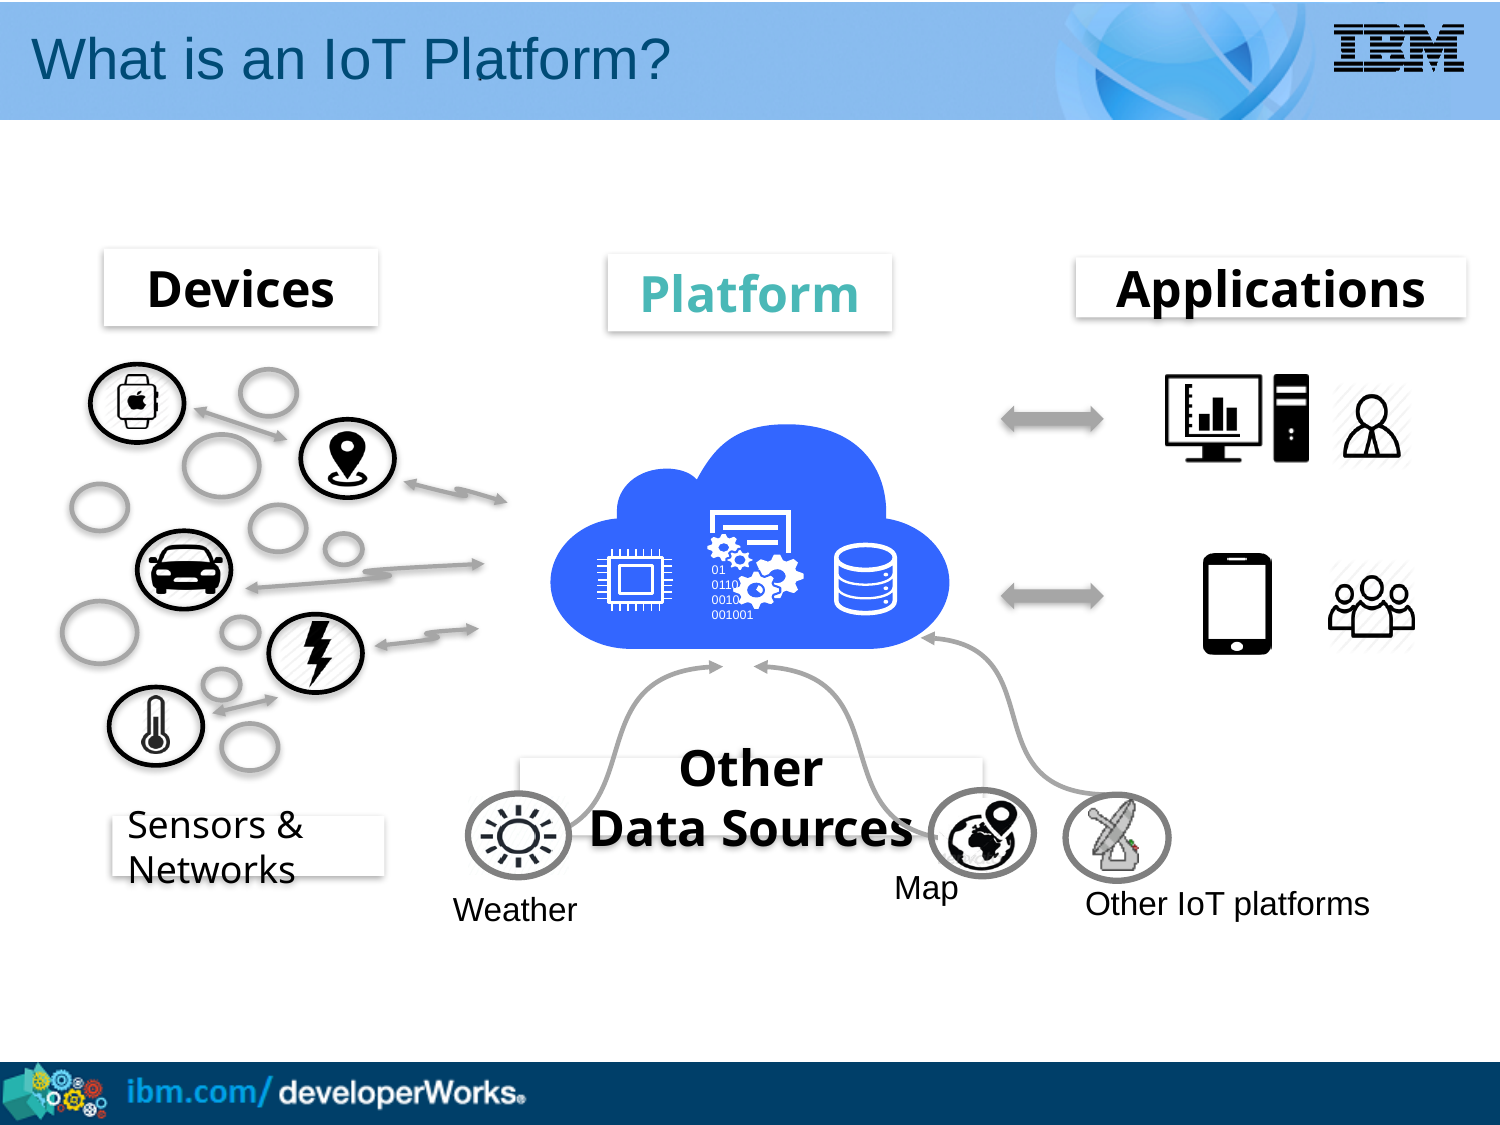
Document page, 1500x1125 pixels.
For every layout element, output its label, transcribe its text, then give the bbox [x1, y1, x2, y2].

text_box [930, 789, 1035, 877]
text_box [467, 793, 570, 878]
text_box Other IoT platforms [1070, 874, 1386, 930]
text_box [525, 643, 701, 865]
text_box Sensors & Networks [112, 815, 385, 877]
text_box [220, 722, 279, 772]
title What is an IoT Platform? [16, 7, 1271, 111]
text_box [193, 408, 288, 441]
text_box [136, 530, 232, 610]
text_box [403, 478, 508, 506]
text_box Applications [1075, 257, 1467, 318]
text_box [775, 657, 931, 863]
text_box [61, 600, 138, 665]
text_box Weather [438, 880, 593, 936]
text_box [374, 623, 480, 651]
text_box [108, 686, 204, 766]
text_box [1000, 404, 1105, 433]
text_box [183, 446, 261, 498]
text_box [300, 419, 395, 498]
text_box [90, 363, 185, 443]
picture [0, 0, 1500, 120]
text_box [249, 504, 308, 553]
text_box [245, 558, 485, 594]
text_box [1065, 819, 1083, 871]
text_box [239, 368, 298, 410]
text_box [1000, 581, 1105, 611]
text_box [70, 483, 129, 532]
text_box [550, 423, 950, 650]
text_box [1165, 374, 1415, 659]
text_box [268, 613, 363, 693]
text_box [1100, 794, 1169, 874]
picture [1088, 799, 1139, 872]
text_box [220, 616, 261, 650]
text_box [202, 668, 242, 696]
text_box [936, 621, 1094, 811]
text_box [211, 697, 279, 714]
picture [0, 1062, 1500, 1125]
text_box Map [879, 871, 974, 914]
text_box [324, 532, 364, 566]
text_box Other Data Sources [705, 757, 770, 836]
text_box Devices [103, 248, 379, 327]
text_box Platform [607, 253, 893, 332]
